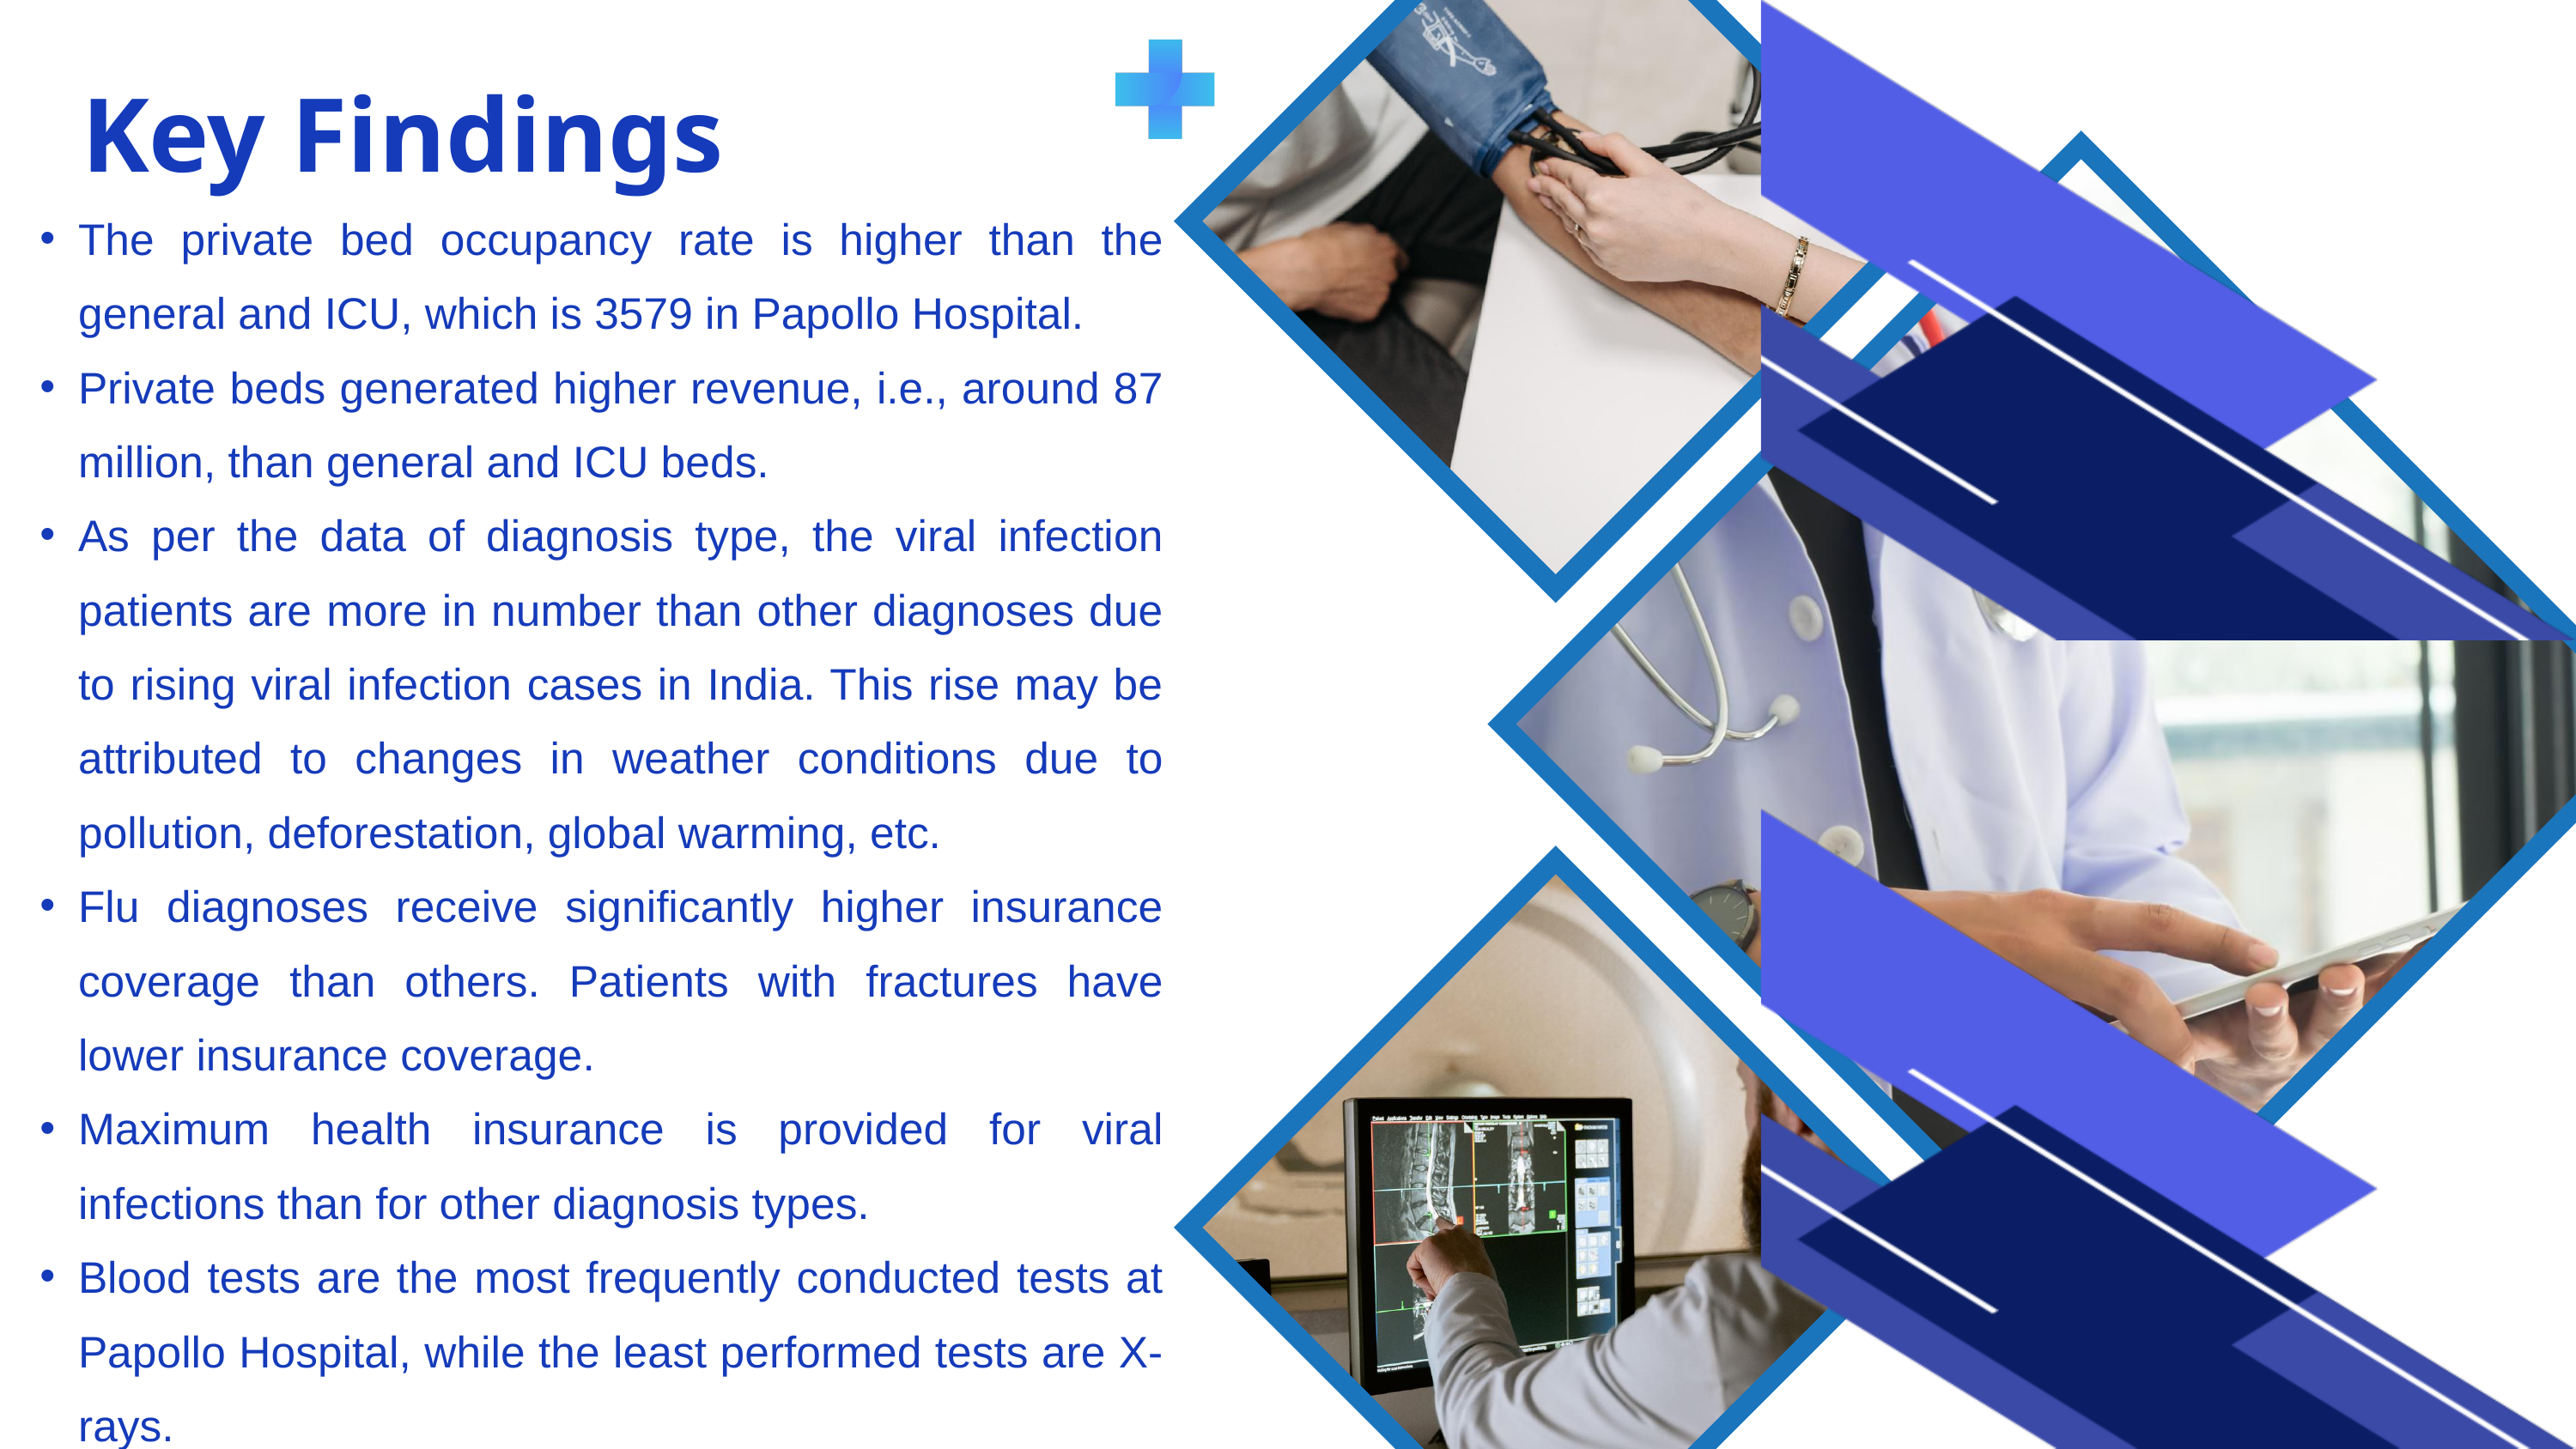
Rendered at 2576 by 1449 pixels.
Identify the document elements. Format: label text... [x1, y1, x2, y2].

text_box Key Findings [81, 21, 816, 193]
text_box [1760, 809, 2576, 1449]
text_box The private bed occupancy rate is higher than the general and ICU, which is 3579 in Papollo Hospital. Private beds generated higher revenue, i.e., around 87 million, than general and ICU beds. As per the data of diagnosis type, the viral infection patients are more in number than other diagnoses due to rising viral infection cases in India. This rise may be attributed to changes in weather conditions due to pollution, deforestation, global warming, etc. Flu diagnoses receive significantly higher insurance coverage than others. Patients with fractures have lower insurance coverage. Maximum health insurance is provided for viral infections than for other diagnosis types. Blood tests are the most frequently conducted tests at Papollo Hospital, while the least performed tests are X-rays. [0, 189, 1165, 1449]
text_box [1115, 39, 1215, 139]
text_box [1188, 0, 1760, 589]
text_box [1760, 0, 2576, 640]
text_box [1501, 465, 2576, 983]
text_box [1188, 859, 1760, 1449]
